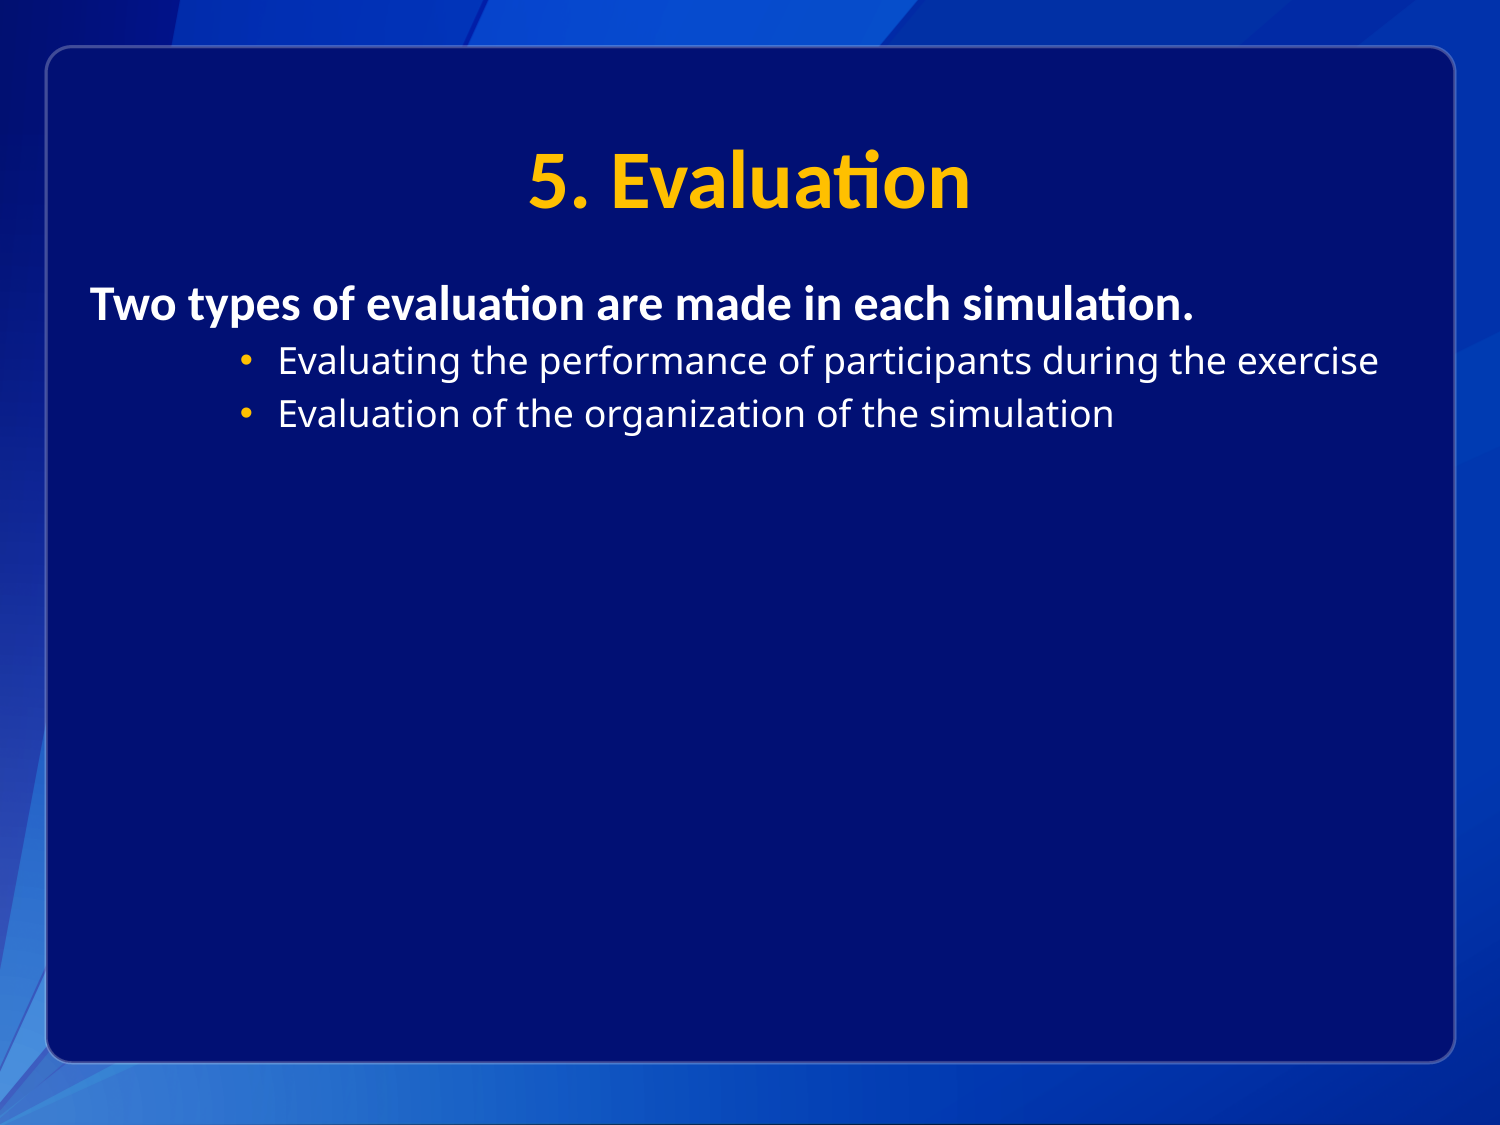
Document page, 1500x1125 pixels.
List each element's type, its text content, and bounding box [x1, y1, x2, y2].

title 5. Evaluation [75, 45, 1425, 233]
list Two types of evaluation are made in each simulation. Evaluating the performance of participants during the exercise Evaluation of the organization of the simulation [75, 262, 1425, 950]
picture [0, 0, 1500, 1125]
